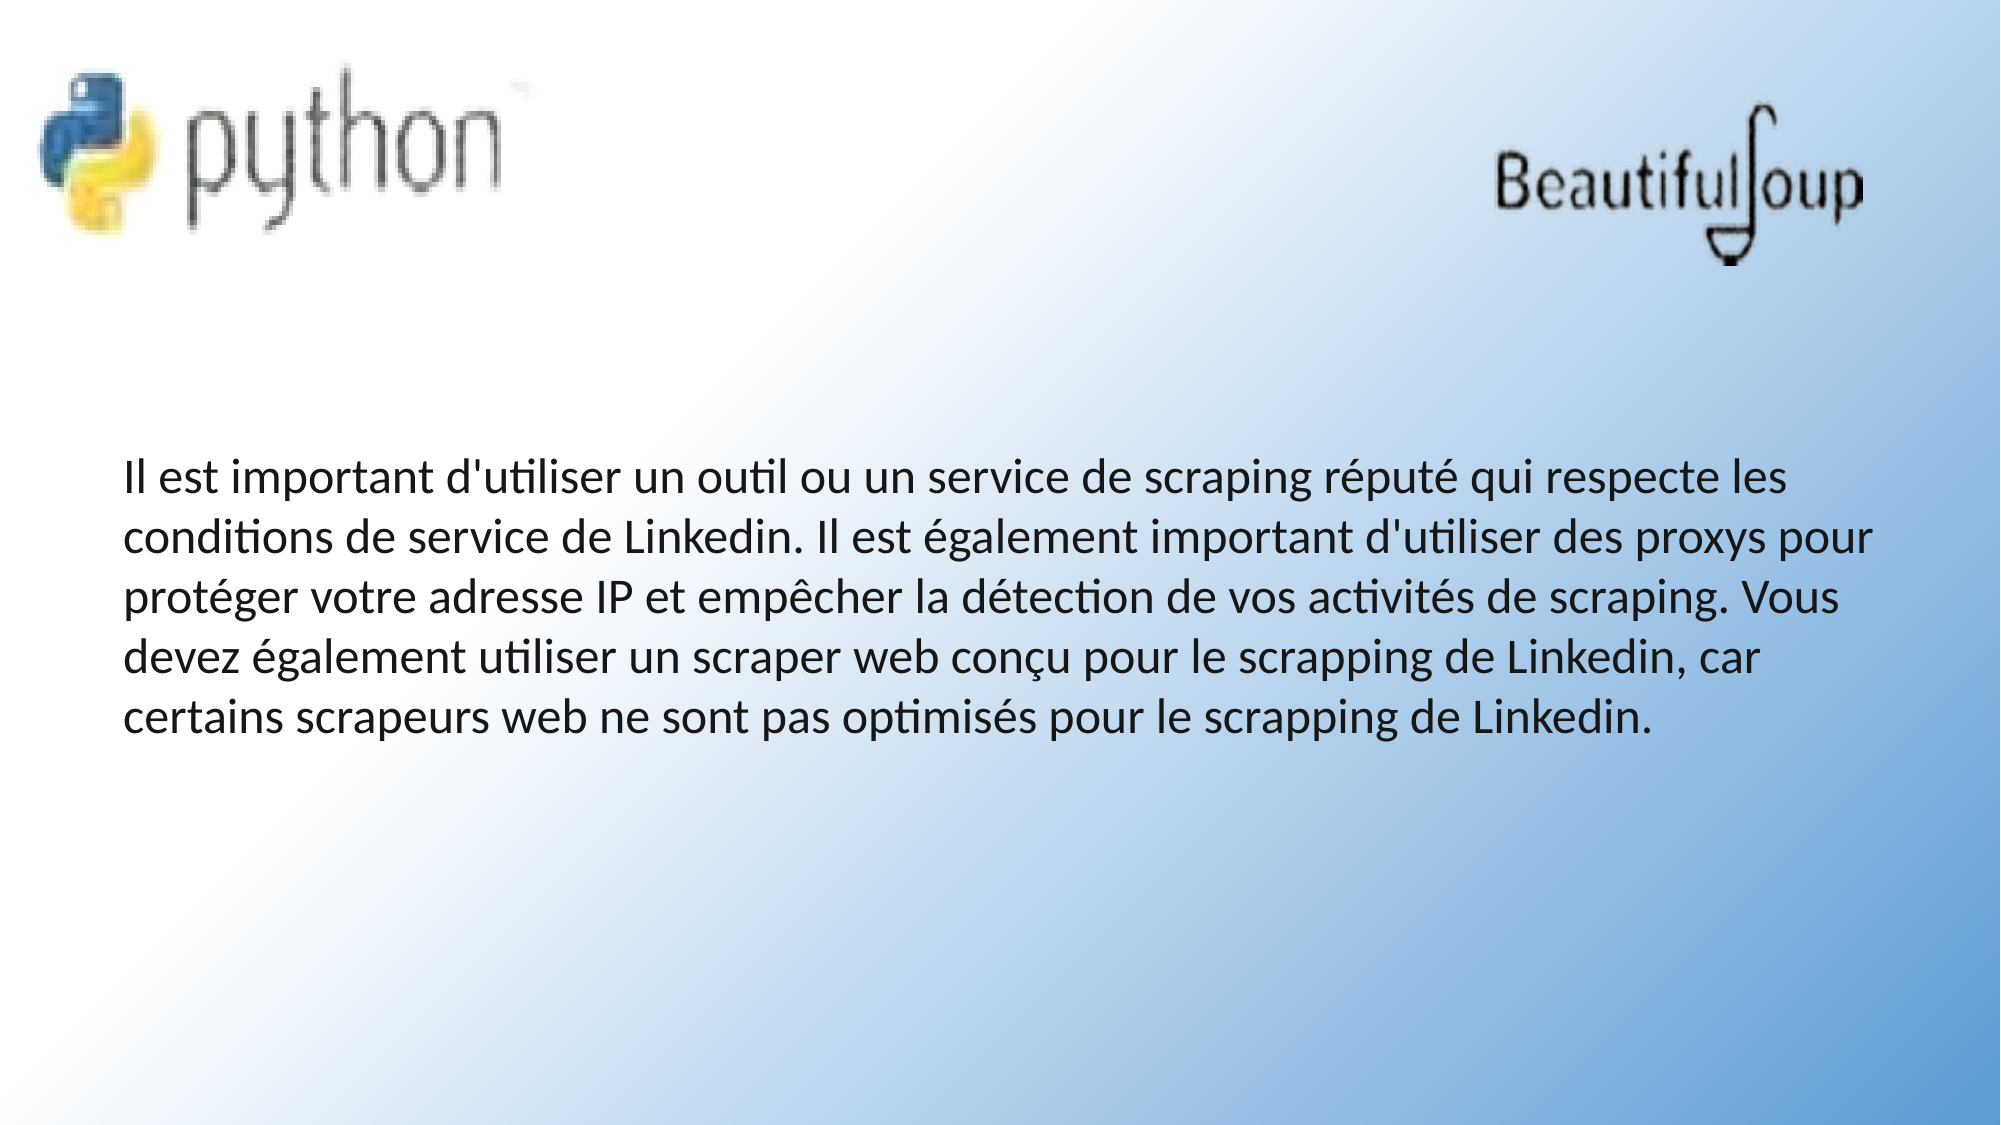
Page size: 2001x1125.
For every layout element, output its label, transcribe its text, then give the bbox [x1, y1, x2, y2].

picture [1486, 89, 1863, 266]
text_box Il est important d'utiliser un outil ou un service de scraping réputé qui respecte les conditions de service de Linkedin. Il est également important d'utiliser des proxys pour protéger votre adresse IP et empêcher la détection de vos activités de scraping. Vous devez également utiliser un scraper web conçu pour le scrapping de Linkedin, car certains scrapeurs web ne sont pas optimisés pour le scrapping de Linkedin. [108, 436, 1939, 752]
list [0, 21, 559, 278]
